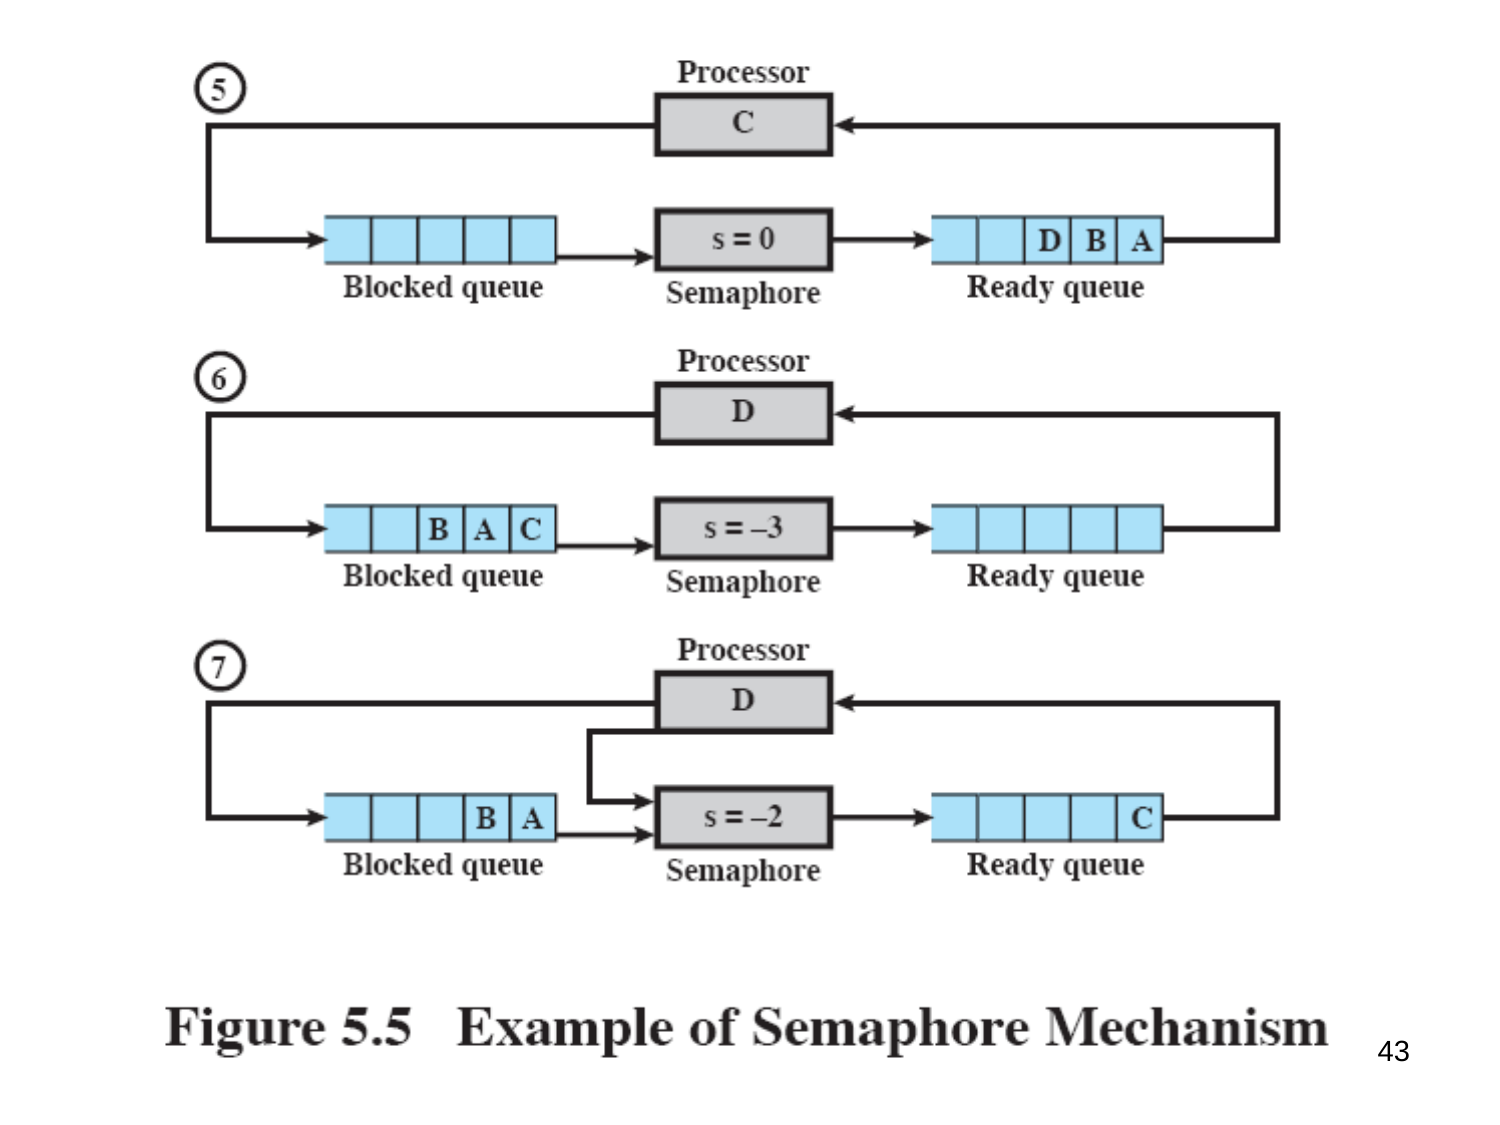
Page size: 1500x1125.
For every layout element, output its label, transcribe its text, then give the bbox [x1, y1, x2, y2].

text_box <number> [1074, 1024, 1425, 1103]
picture [149, 37, 1363, 1086]
